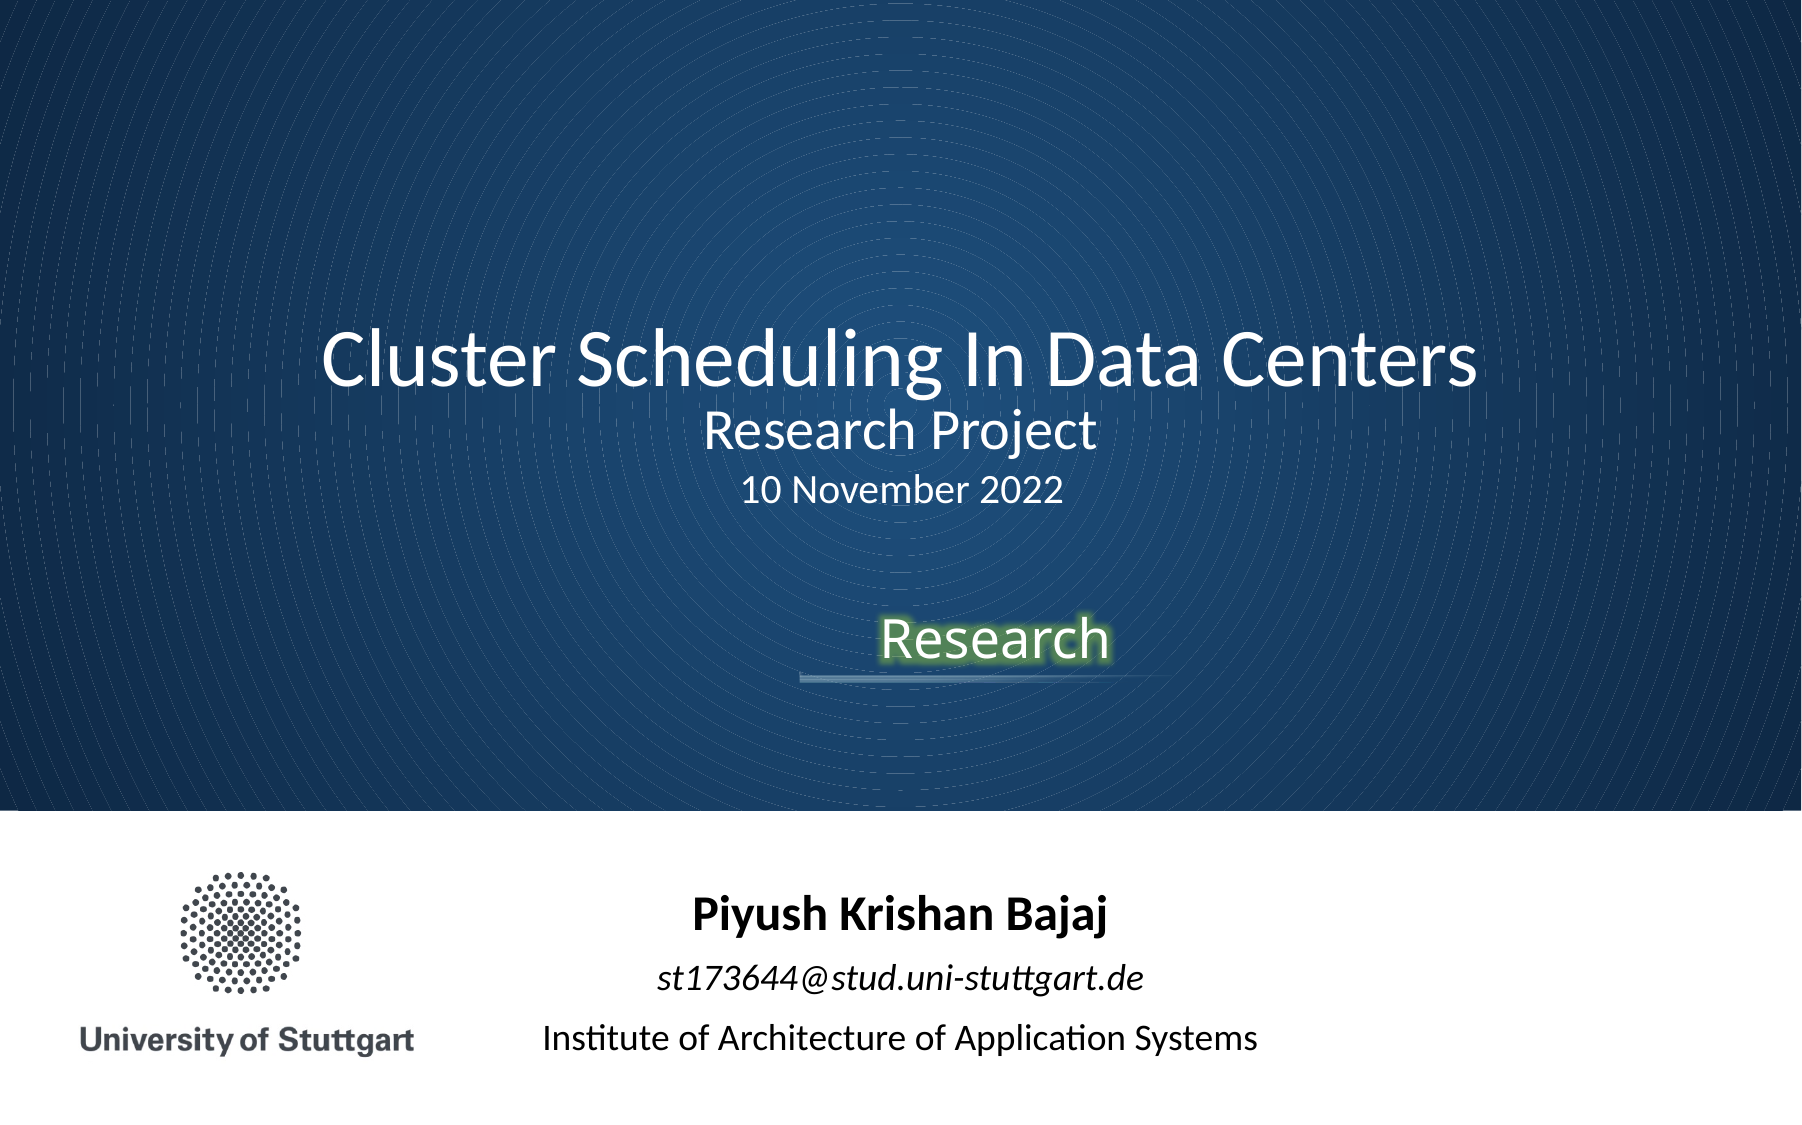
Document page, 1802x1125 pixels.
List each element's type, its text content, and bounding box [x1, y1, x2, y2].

picture [74, 872, 414, 1064]
picture [799, 672, 1172, 700]
list st173644@stud.uni-stuttgart.de [383, 946, 1418, 1017]
list Piyush Krishan Bajaj [383, 872, 1418, 944]
text_box Research Project [90, 323, 1712, 530]
text_box 10 November 2022 [91, 383, 1713, 590]
title Cluster Scheduling In Data Centers [90, 249, 1712, 323]
